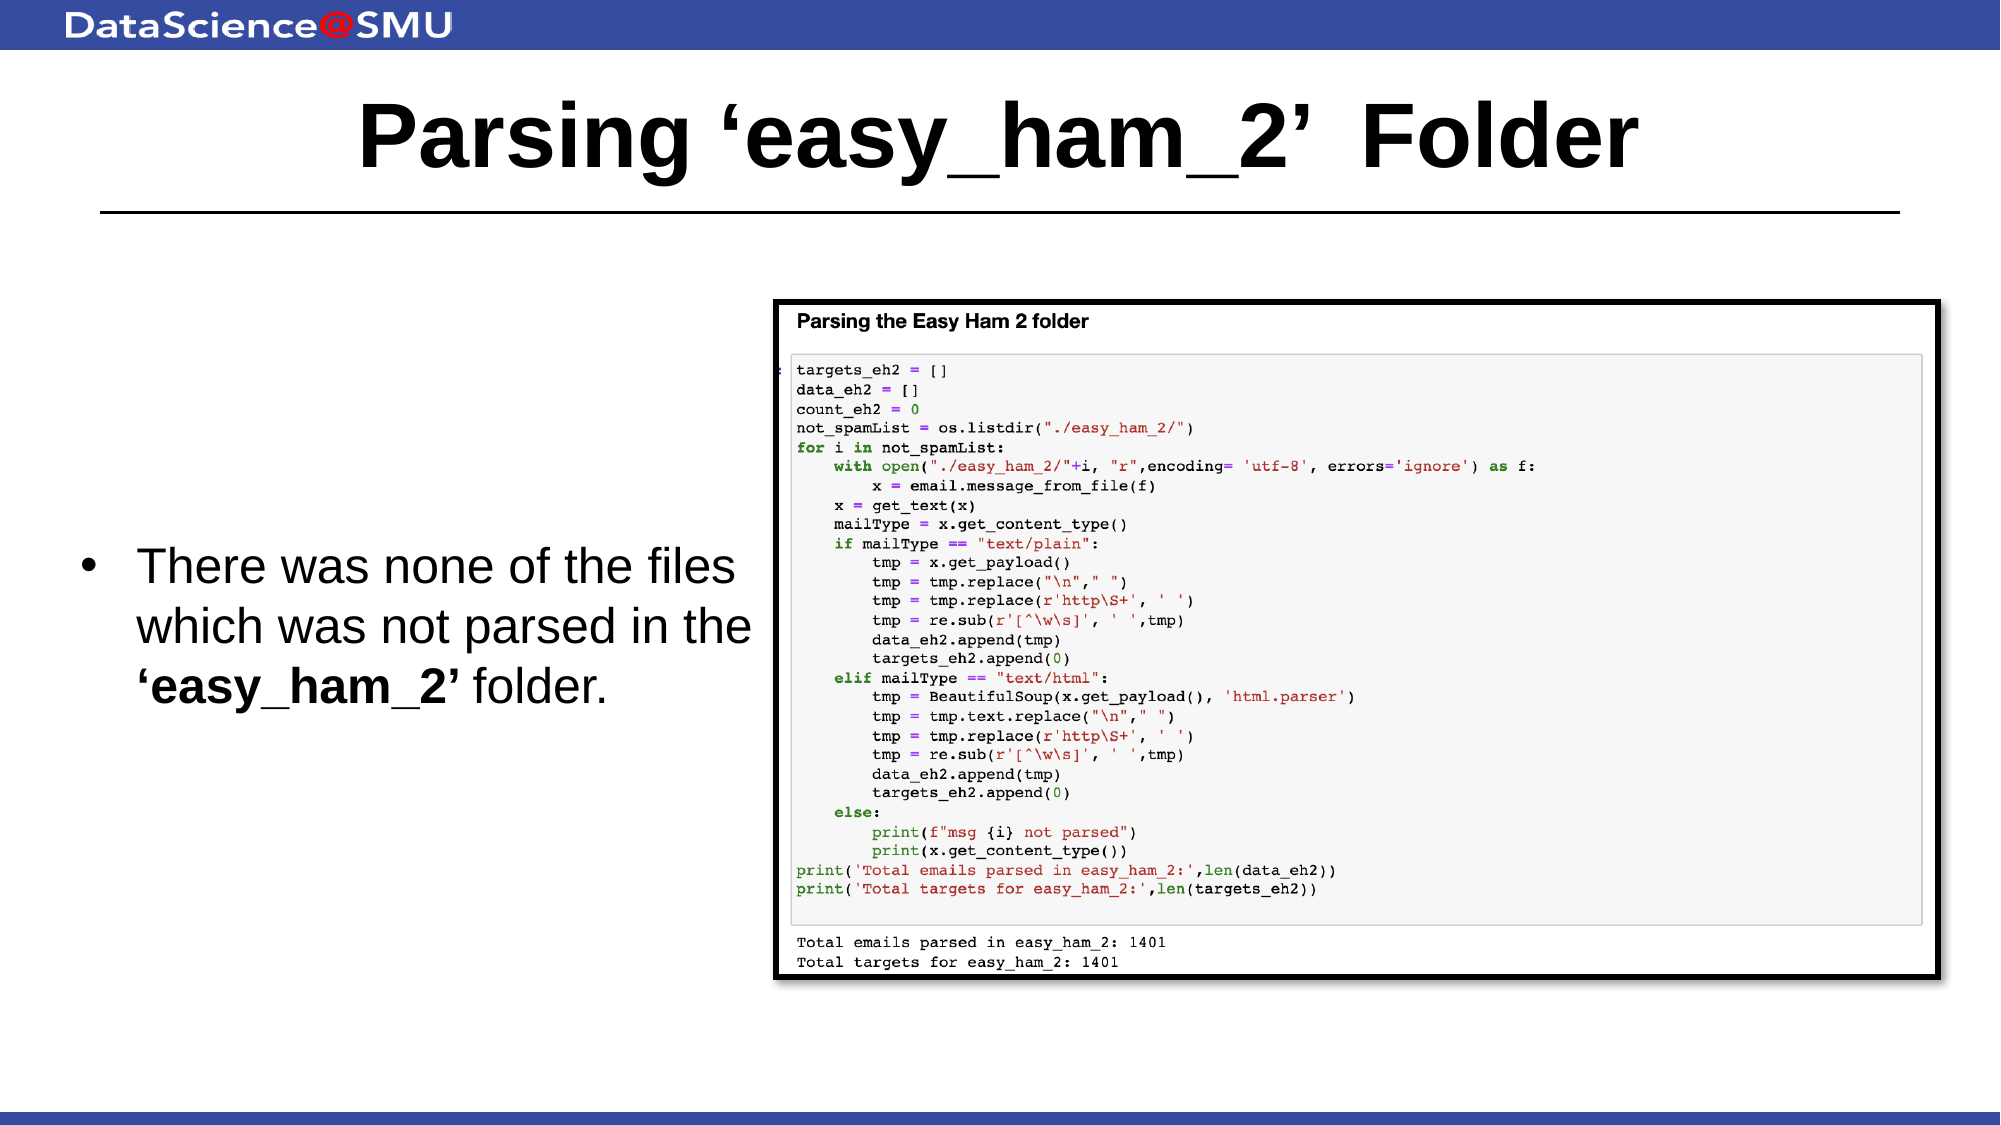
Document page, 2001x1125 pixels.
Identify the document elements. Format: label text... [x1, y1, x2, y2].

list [778, 305, 1936, 975]
title Parsing ‘easy_ham_2’ Folder [99, 37, 1900, 225]
picture [66, 11, 452, 38]
list There was none of the files which was not parsed in the ‘easy_ham_2’ folder. [65, 526, 771, 734]
